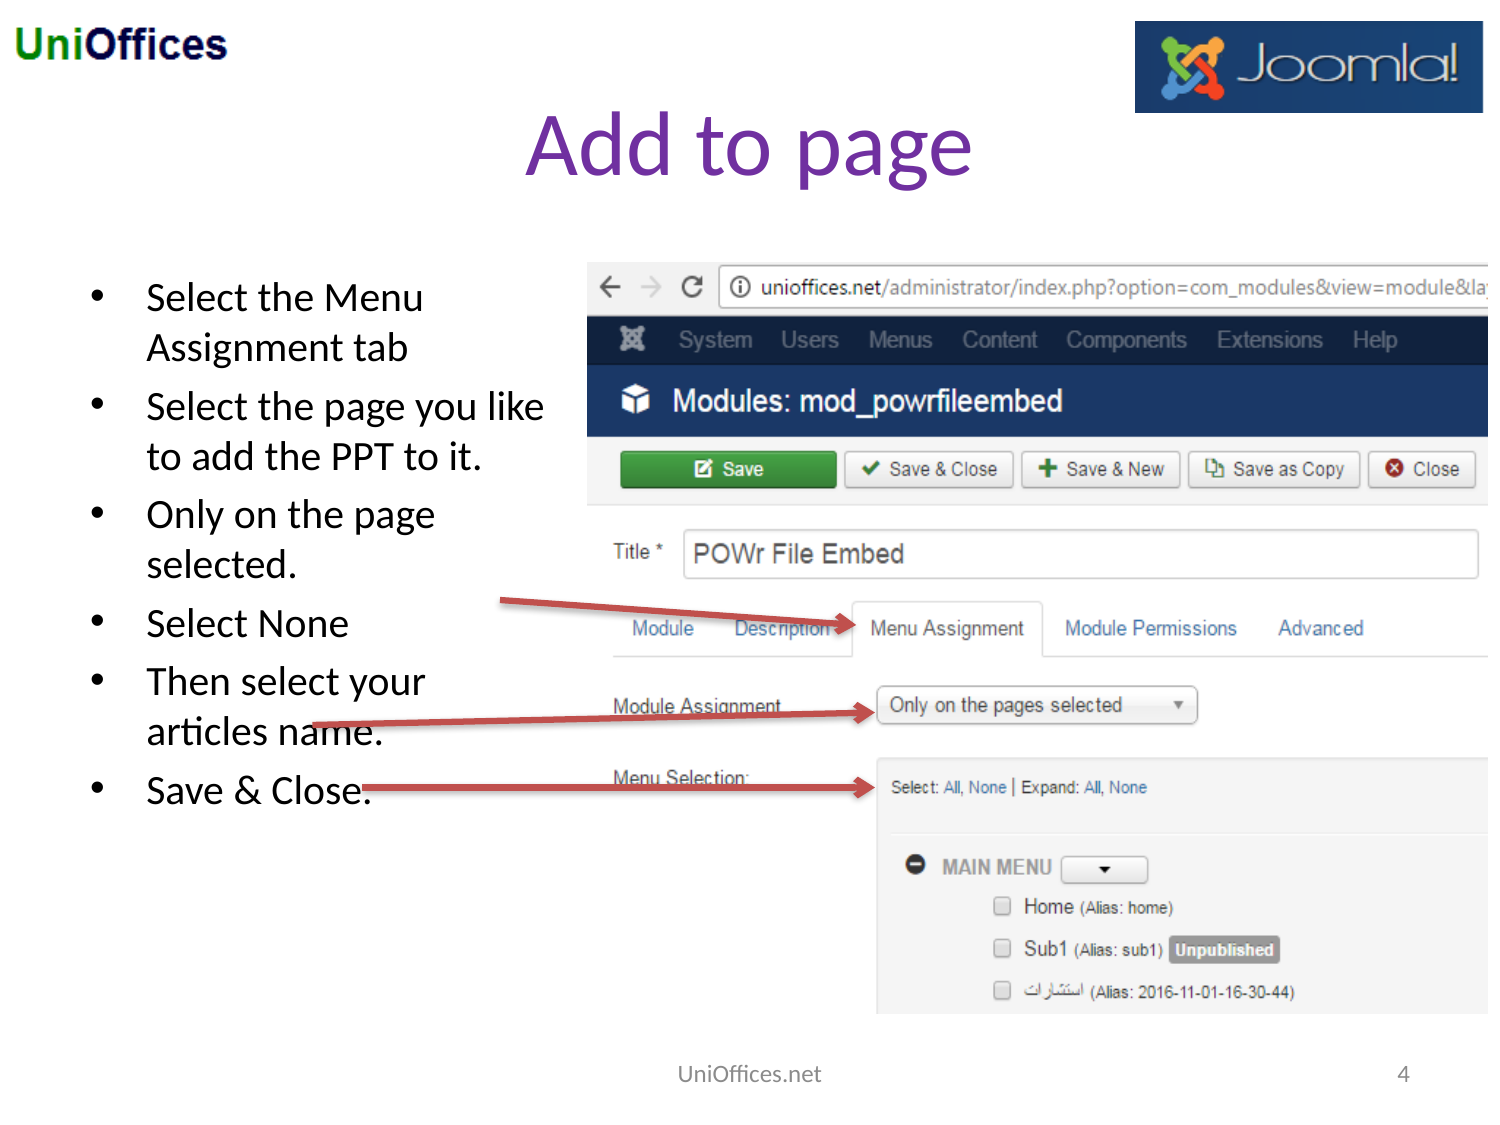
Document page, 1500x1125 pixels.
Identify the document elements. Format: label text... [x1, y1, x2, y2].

list Select the Menu Assignment tab Select the page you like to add the PPT to it. Only on the page selected. Select None Then select your articles name. Save & Close. [75, 262, 563, 1005]
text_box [499, 599, 857, 626]
footer UniOffices.net [512, 1042, 988, 1103]
title Add to page [75, 45, 1425, 233]
picture [587, 262, 1488, 1015]
picture [1135, 21, 1488, 113]
slide_number 4 [1074, 1042, 1425, 1103]
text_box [312, 712, 876, 726]
picture [12, 12, 276, 71]
